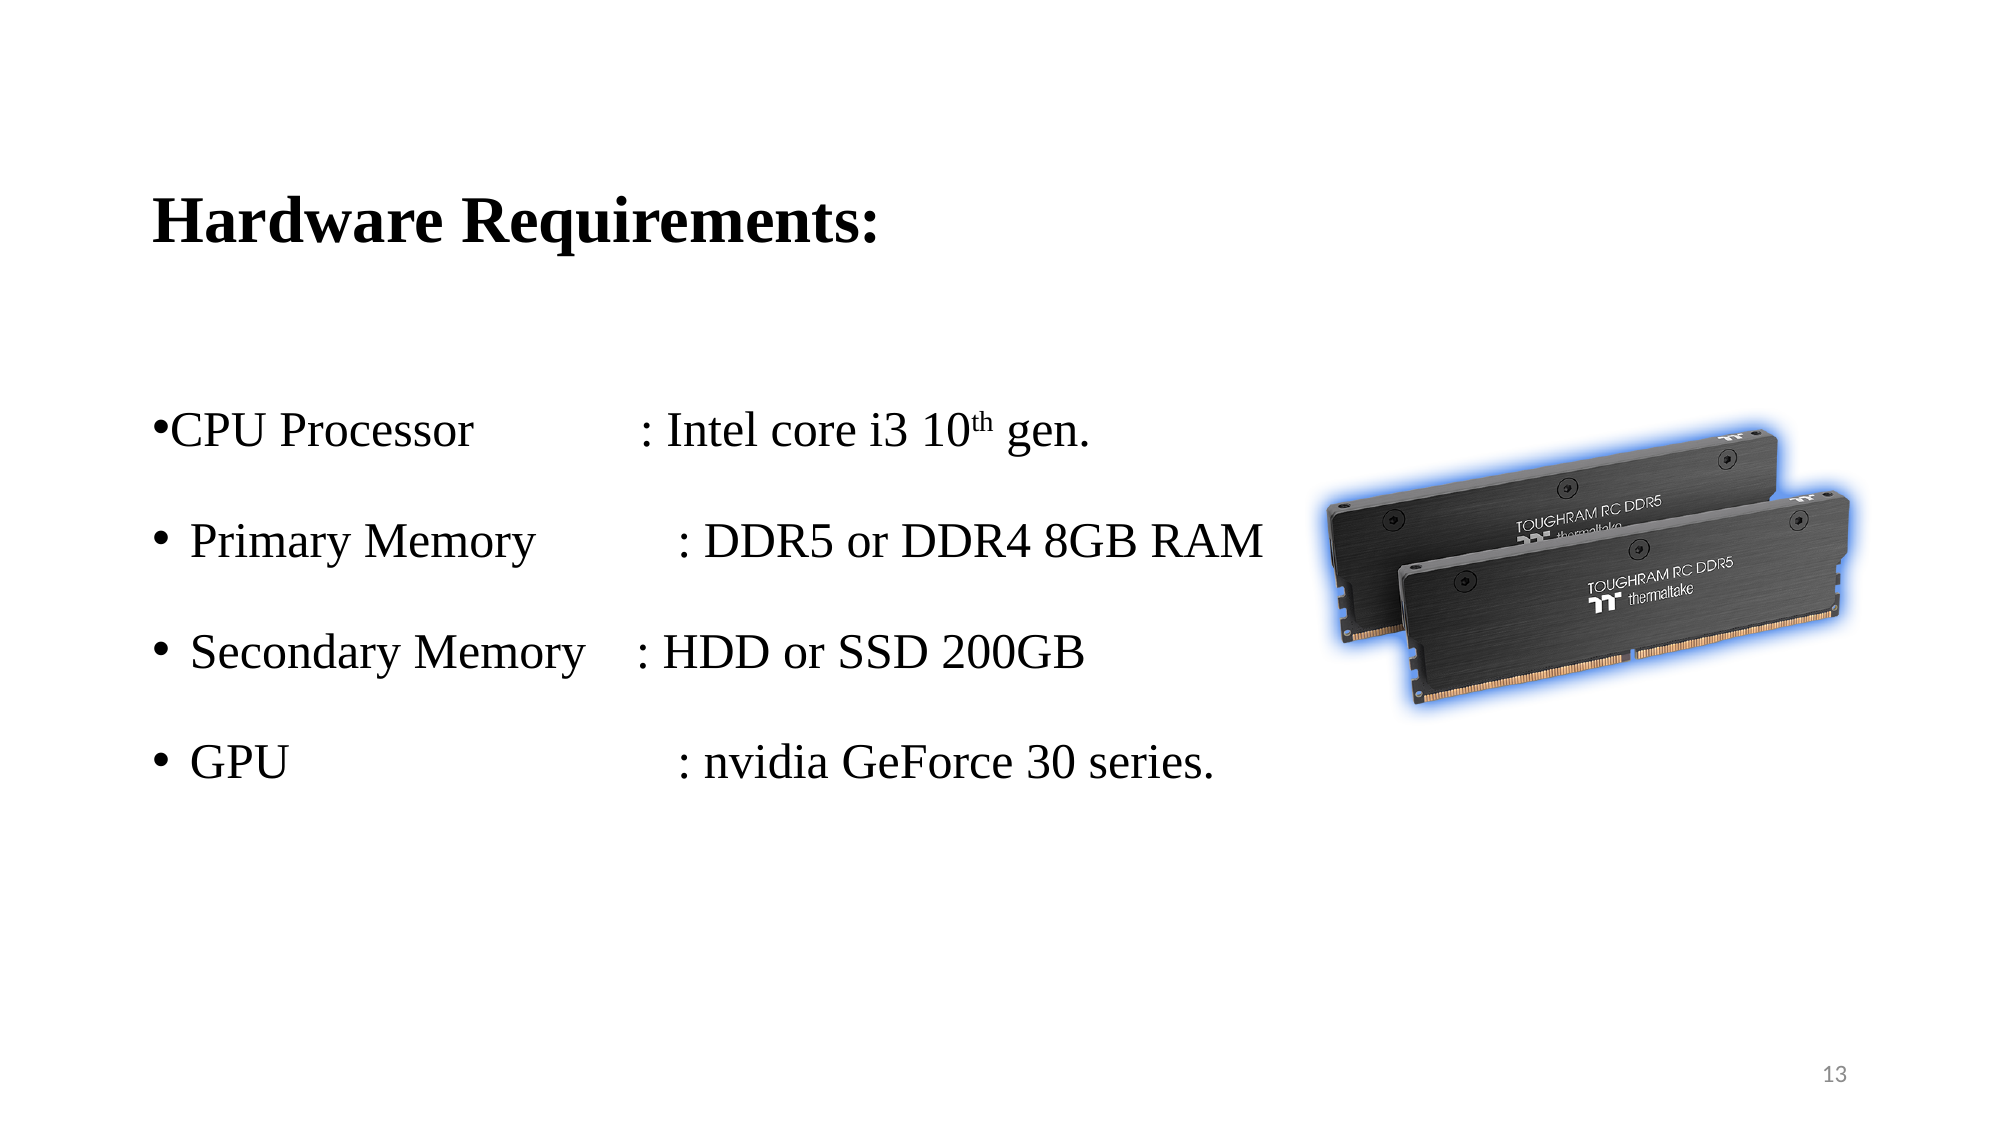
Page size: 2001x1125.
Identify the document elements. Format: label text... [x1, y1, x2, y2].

picture [1292, 395, 1886, 730]
title Hardware Requirements: [137, 111, 1863, 330]
list CPU Processor : Intel core i3 10th gen. Primary Memory : DDR5 or DDR4 8GB RAM Secondary Memory : HDD or SSD 200GB GPU : nvidia GeForce 30 series. [137, 358, 1460, 896]
slide_number 13 [1412, 1042, 1863, 1103]
